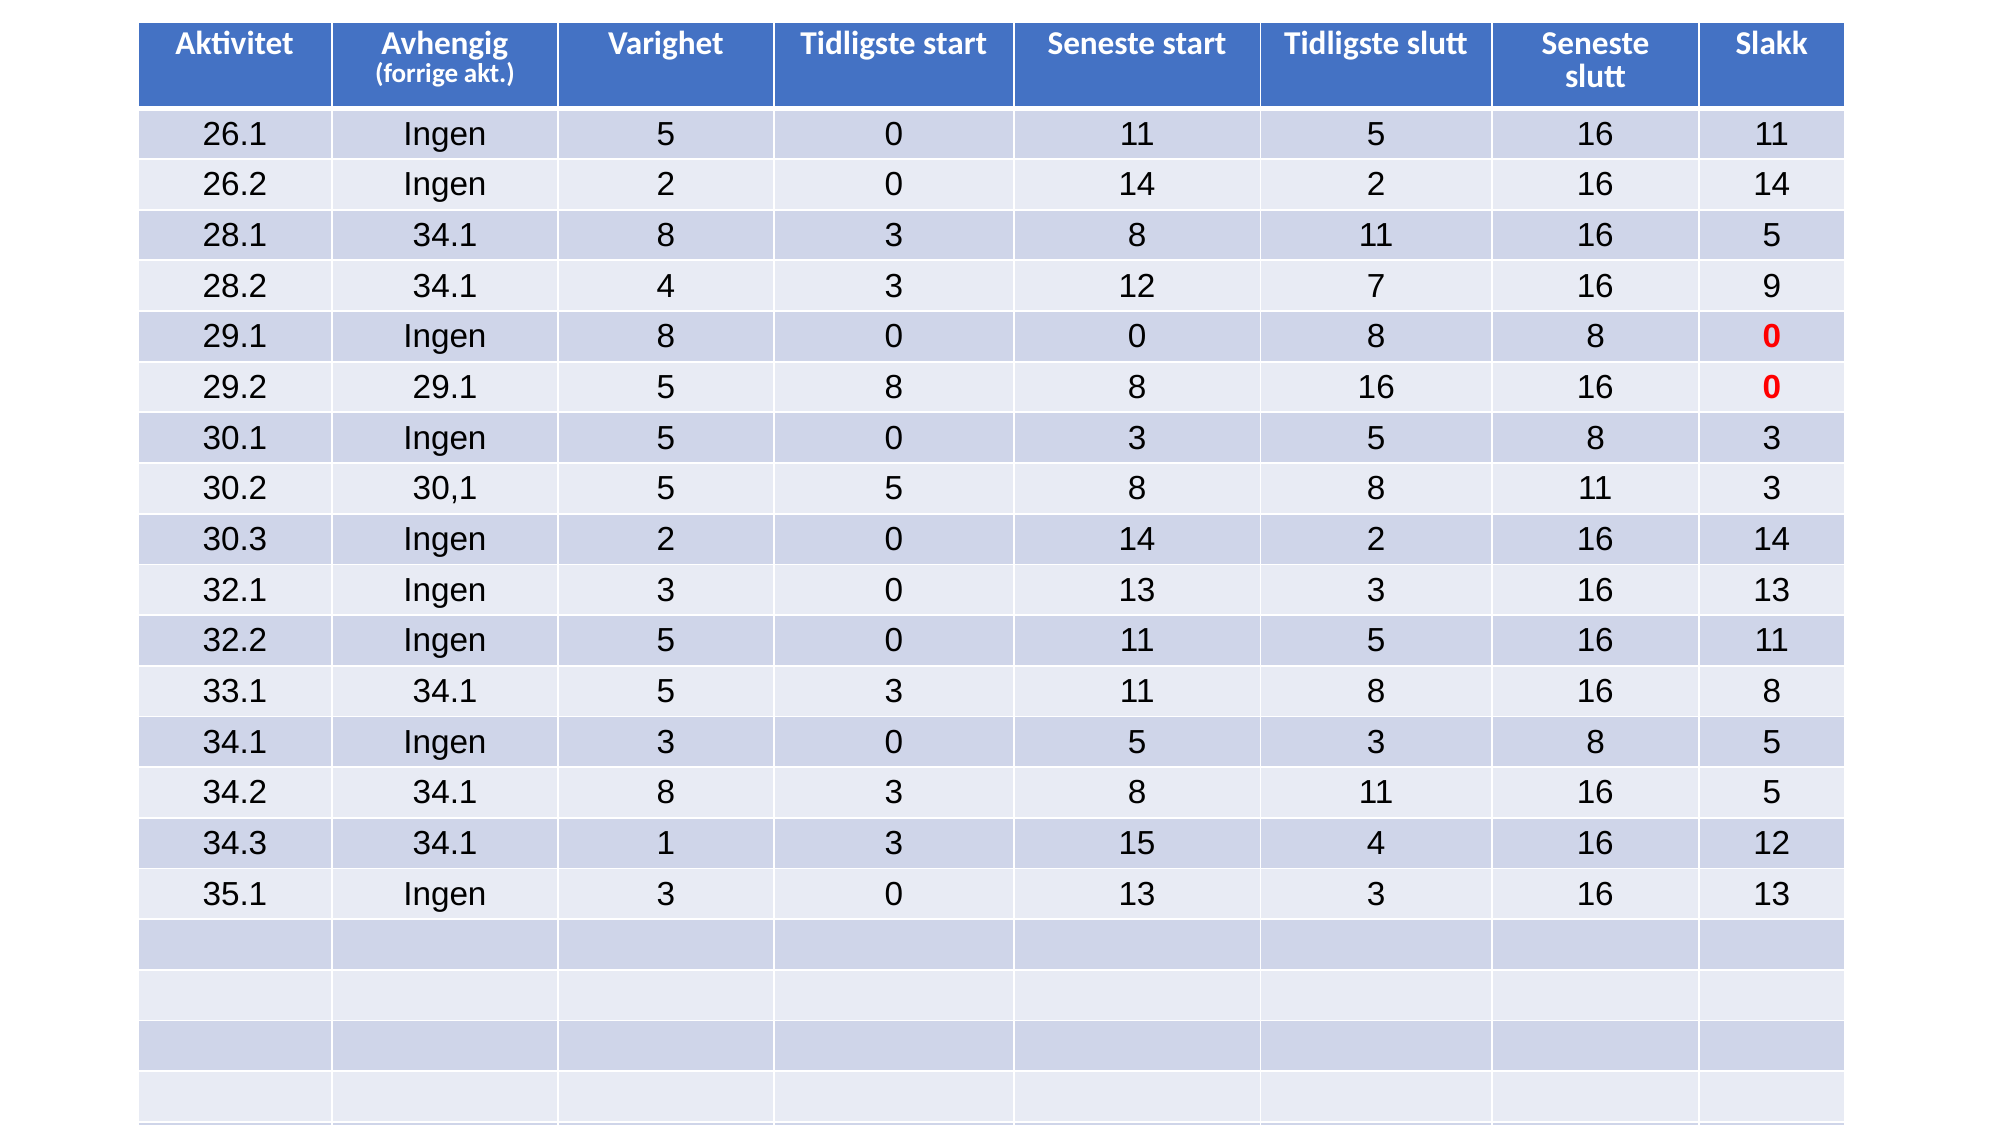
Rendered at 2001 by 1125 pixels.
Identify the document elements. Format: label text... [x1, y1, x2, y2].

table_cell 5 [1700, 717, 1844, 766]
table_cell 34.1 [333, 768, 557, 817]
table_cell 30.2 [139, 464, 331, 513]
table_cell 0 [775, 312, 1013, 361]
table_cell 34.1 [333, 667, 557, 716]
table_cell [1493, 1021, 1698, 1070]
table_cell Ingen [333, 111, 557, 158]
table_cell 16 [1493, 869, 1698, 918]
table_header Varighet [559, 23, 773, 106]
table_cell [139, 920, 331, 969]
table_cell [775, 1021, 1013, 1070]
table_cell [333, 1021, 557, 1070]
table_cell 2 [1261, 160, 1491, 209]
table_cell 2 [559, 160, 773, 209]
table_cell 16 [1493, 819, 1698, 868]
table_cell 14 [1700, 160, 1844, 209]
table_cell 0 [1700, 312, 1844, 361]
table_cell 3 [559, 565, 773, 614]
table_cell 3 [1015, 413, 1260, 462]
table_cell 34.1 [139, 717, 331, 766]
table_cell 11 [1700, 616, 1844, 665]
table_cell 8 [559, 211, 773, 259]
table_cell 0 [775, 413, 1013, 462]
table_cell Ingen [333, 717, 557, 766]
table_cell 3 [775, 768, 1013, 817]
table_cell 26.2 [139, 160, 331, 209]
table_cell 13 [1015, 869, 1260, 918]
table_cell 3 [559, 869, 773, 918]
table_cell [139, 1072, 331, 1121]
table_cell 2 [559, 515, 773, 564]
table_cell Ingen [333, 869, 557, 918]
table_cell Ingen [333, 515, 557, 564]
table_cell 3 [559, 717, 773, 766]
table_cell 34.3 [139, 819, 331, 868]
table_cell 16 [1493, 616, 1698, 665]
table_cell 30,1 [333, 464, 557, 513]
table_cell 30.1 [139, 413, 331, 462]
table_cell 5 [775, 464, 1013, 513]
table_cell 0 [775, 160, 1013, 209]
table_cell 0 [775, 717, 1013, 766]
table_cell [1261, 1072, 1491, 1121]
table_cell Ingen [333, 413, 557, 462]
table_cell 5 [1261, 111, 1491, 158]
table_cell [1700, 1072, 1844, 1121]
table_cell 16 [1493, 515, 1698, 564]
table_cell [775, 920, 1013, 969]
table_cell 1 [559, 819, 773, 868]
table_cell 34.2 [139, 768, 331, 817]
table_cell [333, 1072, 557, 1121]
table_cell [1700, 1021, 1844, 1070]
table_cell 28.1 [139, 211, 331, 259]
table_cell 8 [1261, 312, 1491, 361]
table_cell 5 [559, 464, 773, 513]
table_cell [1015, 1072, 1260, 1121]
table_cell 8 [775, 363, 1013, 411]
table_cell 5 [559, 616, 773, 665]
table_cell 0 [775, 616, 1013, 665]
table_cell 5 [1700, 768, 1844, 817]
table_cell 2 [1261, 515, 1491, 564]
table_cell 16 [1493, 261, 1698, 310]
table_cell 34.1 [333, 211, 557, 259]
table_cell 5 [1015, 717, 1260, 766]
table_header Seneste start [1015, 23, 1260, 106]
table_cell 11 [1700, 111, 1844, 158]
table_cell [775, 971, 1013, 1020]
table_cell [1015, 971, 1260, 1020]
table_cell 35.1 [139, 869, 331, 918]
table_cell 3 [1261, 717, 1491, 766]
table_cell 13 [1700, 869, 1844, 918]
table_cell 11 [1015, 667, 1260, 716]
table_header Aktivitet [139, 23, 331, 106]
table_cell 15 [1015, 819, 1260, 868]
table_cell 8 [1261, 667, 1491, 716]
table_cell 8 [1493, 413, 1698, 462]
table_cell 3 [775, 211, 1013, 259]
table_cell 7 [1261, 261, 1491, 310]
table_cell 11 [1493, 464, 1698, 513]
table_cell [139, 1021, 331, 1070]
table_cell [1700, 971, 1844, 1020]
table_cell 5 [1261, 413, 1491, 462]
table_cell 3 [775, 819, 1013, 868]
table_cell 8 [1261, 464, 1491, 513]
table_cell 5 [559, 363, 773, 411]
table_cell [1493, 920, 1698, 969]
table_cell 13 [1700, 565, 1844, 614]
table_cell [1700, 920, 1844, 969]
table_cell 32.2 [139, 616, 331, 665]
table_cell 29.2 [139, 363, 331, 411]
table_cell Ingen [333, 312, 557, 361]
table_cell 11 [1261, 211, 1491, 259]
table_cell 11 [1015, 616, 1260, 665]
table_cell 9 [1700, 261, 1844, 310]
table_cell 5 [1261, 616, 1491, 665]
table_cell [139, 971, 331, 1020]
table_cell 14 [1700, 515, 1844, 564]
table_cell [559, 1072, 773, 1121]
table_cell 4 [559, 261, 773, 310]
table_cell 8 [559, 312, 773, 361]
table_cell 28.2 [139, 261, 331, 310]
table_header Tidligste start [775, 23, 1013, 106]
table_cell [1015, 920, 1260, 969]
table_cell [1261, 971, 1491, 1020]
table_cell 5 [1700, 211, 1844, 259]
table_cell 34.1 [333, 819, 557, 868]
table_cell 32.1 [139, 565, 331, 614]
table_cell 5 [559, 413, 773, 462]
table_cell 16 [1493, 667, 1698, 716]
table_cell [1015, 1021, 1260, 1070]
table_cell Ingen [333, 565, 557, 614]
table_cell 8 [559, 768, 773, 817]
table_cell [1493, 1072, 1698, 1121]
table_cell 0 [775, 869, 1013, 918]
table_cell 8 [1015, 768, 1260, 817]
table_cell 3 [1261, 565, 1491, 614]
table_cell 8 [1015, 464, 1260, 513]
table_header Slakk [1700, 23, 1844, 106]
table_cell [1261, 1021, 1491, 1070]
table_cell 34.1 [333, 261, 557, 310]
table_cell 5 [559, 667, 773, 716]
table_cell [1493, 971, 1698, 1020]
table_cell Ingen [333, 160, 557, 209]
table_cell [775, 1072, 1013, 1121]
table_cell [333, 971, 557, 1020]
table_cell 11 [1015, 111, 1260, 158]
table_cell 11 [1261, 768, 1491, 817]
table_cell 0 [775, 111, 1013, 158]
table_cell 8 [1493, 312, 1698, 361]
table_cell 16 [1493, 565, 1698, 614]
table_header Seneste slutt [1493, 23, 1698, 106]
table_cell 12 [1015, 261, 1260, 310]
table_cell [559, 920, 773, 969]
table_cell 5 [559, 111, 773, 158]
table_cell 30.3 [139, 515, 331, 564]
table_cell 16 [1493, 363, 1698, 411]
table_cell 3 [775, 261, 1013, 310]
table_cell 0 [1015, 312, 1260, 361]
table_cell 8 [1015, 363, 1260, 411]
table_cell 0 [775, 515, 1013, 564]
table_cell 4 [1261, 819, 1491, 868]
table_cell 8 [1700, 667, 1844, 716]
table_cell 3 [1700, 413, 1844, 462]
table_cell 29.1 [333, 363, 557, 411]
table_cell 14 [1015, 515, 1260, 564]
table_cell Ingen [333, 616, 557, 665]
table_cell 3 [1261, 869, 1491, 918]
table_cell 3 [1700, 464, 1844, 513]
table_cell [333, 920, 557, 969]
table_cell 8 [1015, 211, 1260, 259]
table_cell 14 [1015, 160, 1260, 209]
table_cell 13 [1015, 565, 1260, 614]
table_cell 26.1 [139, 111, 331, 158]
table_cell [559, 971, 773, 1020]
table_cell 3 [775, 667, 1013, 716]
table_cell 16 [1493, 160, 1698, 209]
table_cell [1261, 920, 1491, 969]
table_cell 0 [775, 565, 1013, 614]
table_cell 16 [1261, 363, 1491, 411]
table_cell 29.1 [139, 312, 331, 361]
table_header Avhengig (forrige akt.) [333, 23, 557, 106]
table_cell 8 [1493, 717, 1698, 766]
table_cell 12 [1700, 819, 1844, 868]
table_cell 16 [1493, 111, 1698, 158]
table_cell 16 [1493, 211, 1698, 259]
table_cell 16 [1493, 768, 1698, 817]
table_cell [559, 1021, 773, 1070]
table_header Tidligste slutt [1261, 23, 1491, 106]
table_cell 33.1 [139, 667, 331, 716]
table_cell 0 [1700, 363, 1844, 411]
